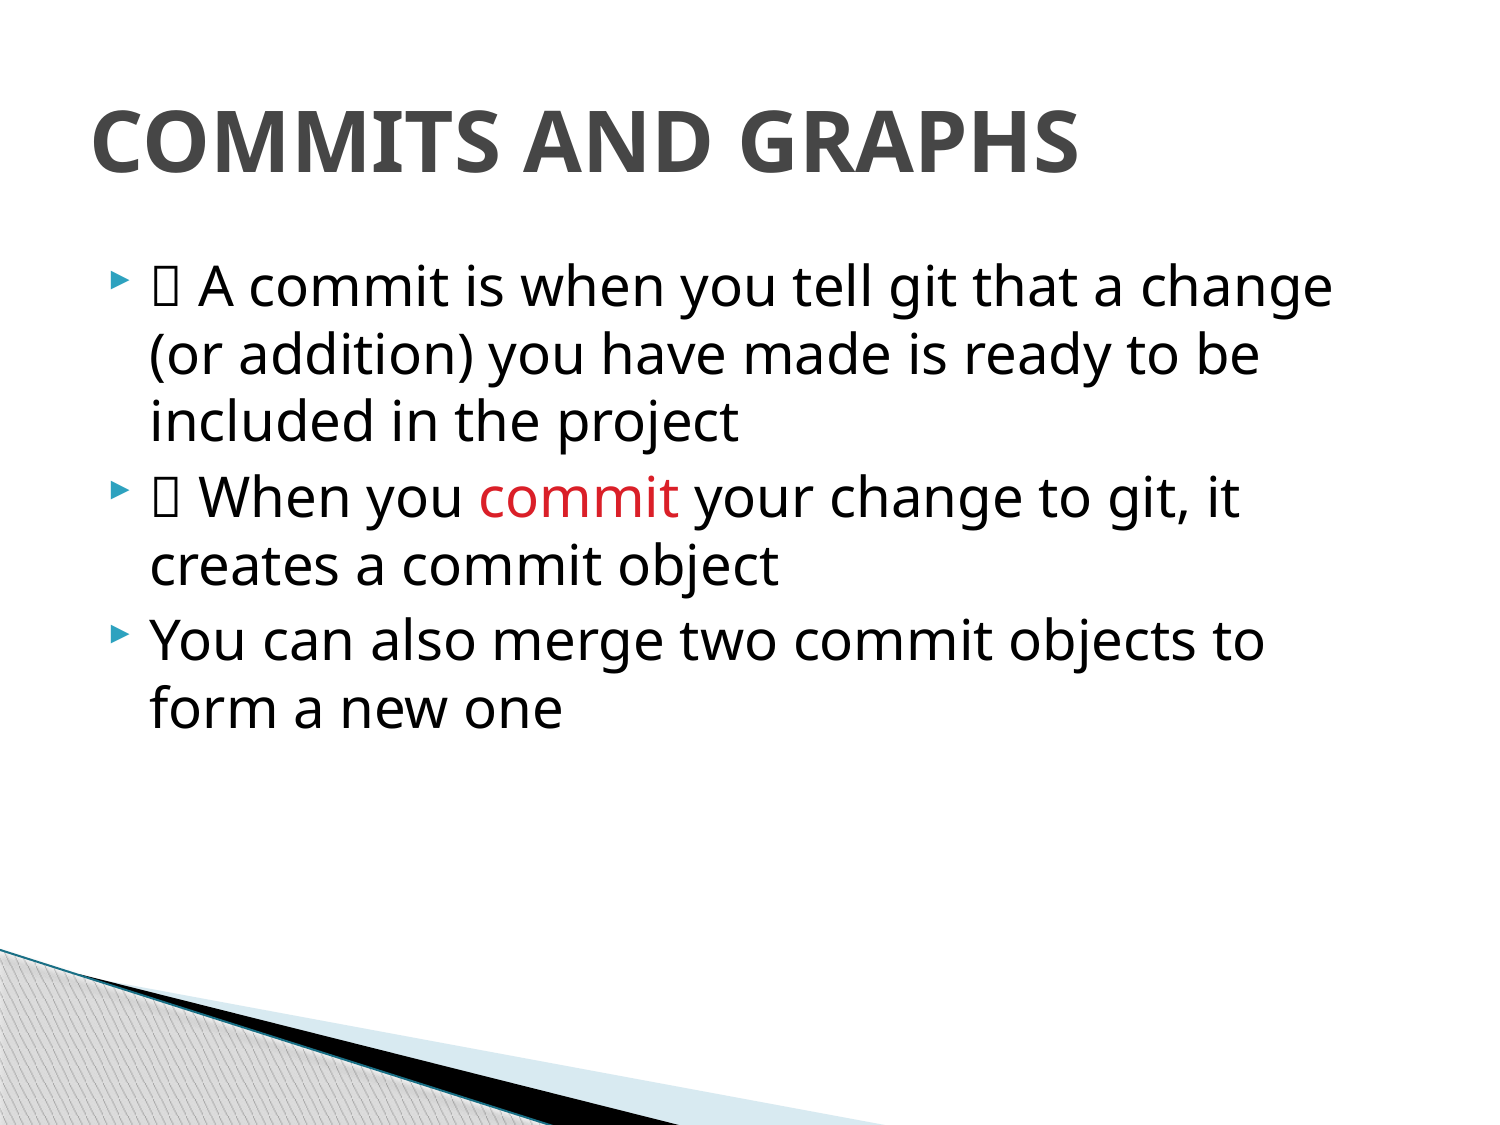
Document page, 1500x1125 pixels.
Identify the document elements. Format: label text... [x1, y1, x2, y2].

title COMMITS AND GRAPHS [75, 45, 1425, 233]
list  A commit is when you tell git that a change (or addition) you have made is ready to be included in the project  When you commit your change to git, it creates a commit object You can also merge two commit objects to form a new one [75, 243, 1425, 986]
